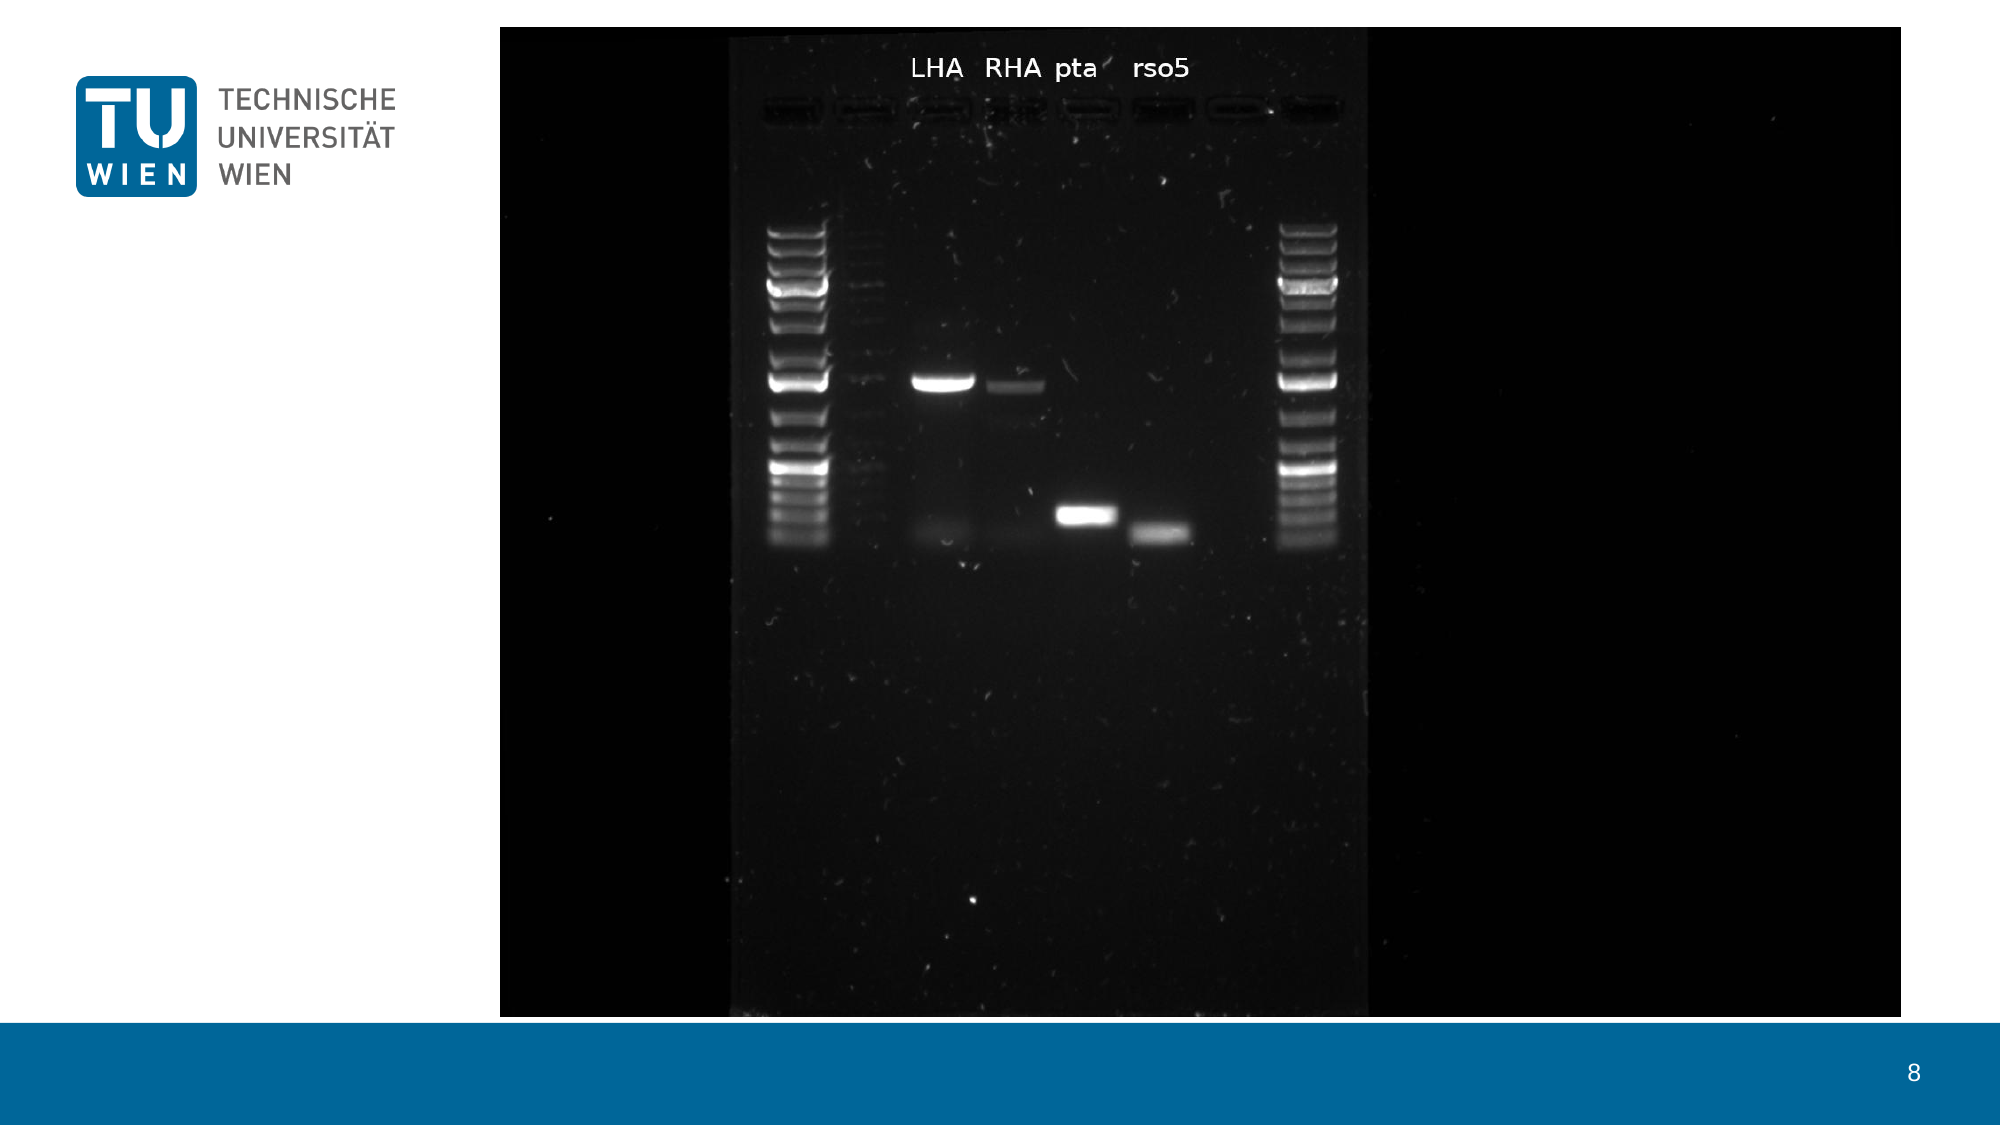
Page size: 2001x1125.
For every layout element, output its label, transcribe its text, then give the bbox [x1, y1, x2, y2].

picture [141, 164, 154, 184]
picture [103, 106, 114, 147]
picture [88, 164, 112, 184]
picture [86, 89, 130, 101]
picture [76, 190, 82, 197]
slide_number 8 [1785, 1047, 1922, 1095]
picture [500, 27, 1901, 1017]
picture [189, 76, 395, 197]
picture [76, 76, 84, 84]
picture [137, 89, 158, 147]
picture [169, 164, 184, 184]
picture [163, 89, 184, 147]
